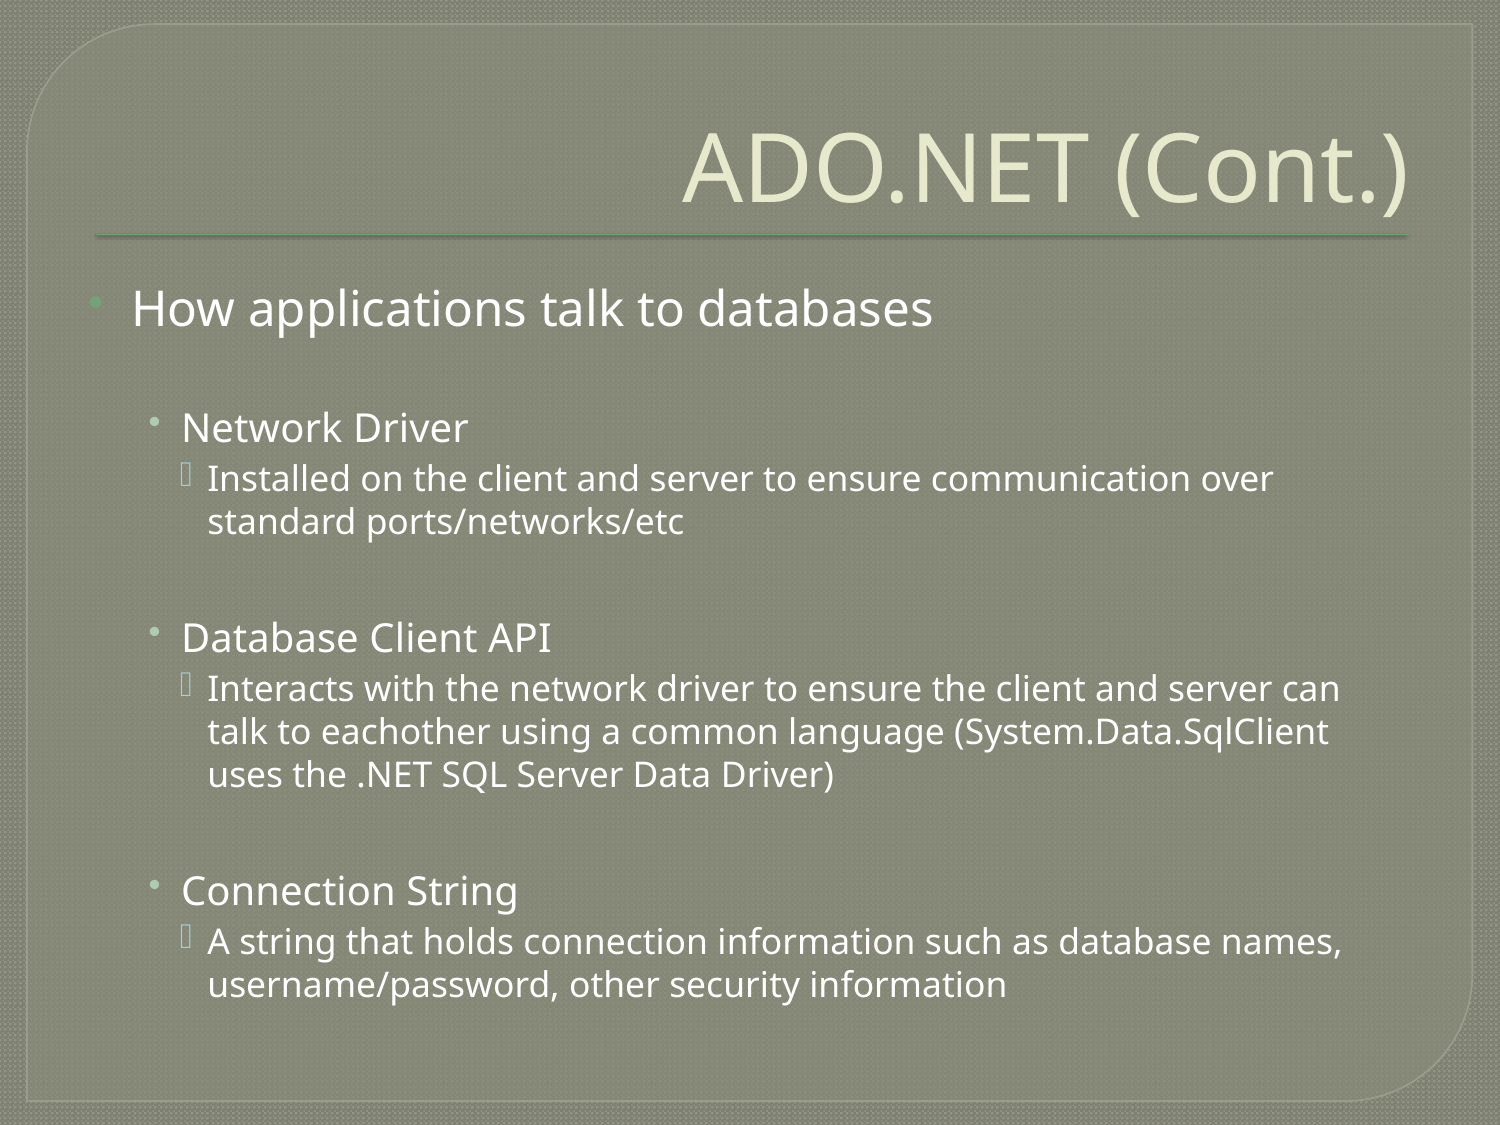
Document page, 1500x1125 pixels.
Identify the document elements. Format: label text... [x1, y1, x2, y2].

title ADO.NET (Cont.) [75, 41, 1425, 230]
list How applications talk to databases Network Driver Installed on the client and server to ensure communication over standard ports/networks/etc Database Client API Interacts with the network driver to ensure the client and server can talk to eachother using a common language (System.Data.SqlClient uses the .NET SQL Server Data Driver) Connection String A string that holds connection information such as database names, username/password, other security information [75, 270, 1425, 1013]
